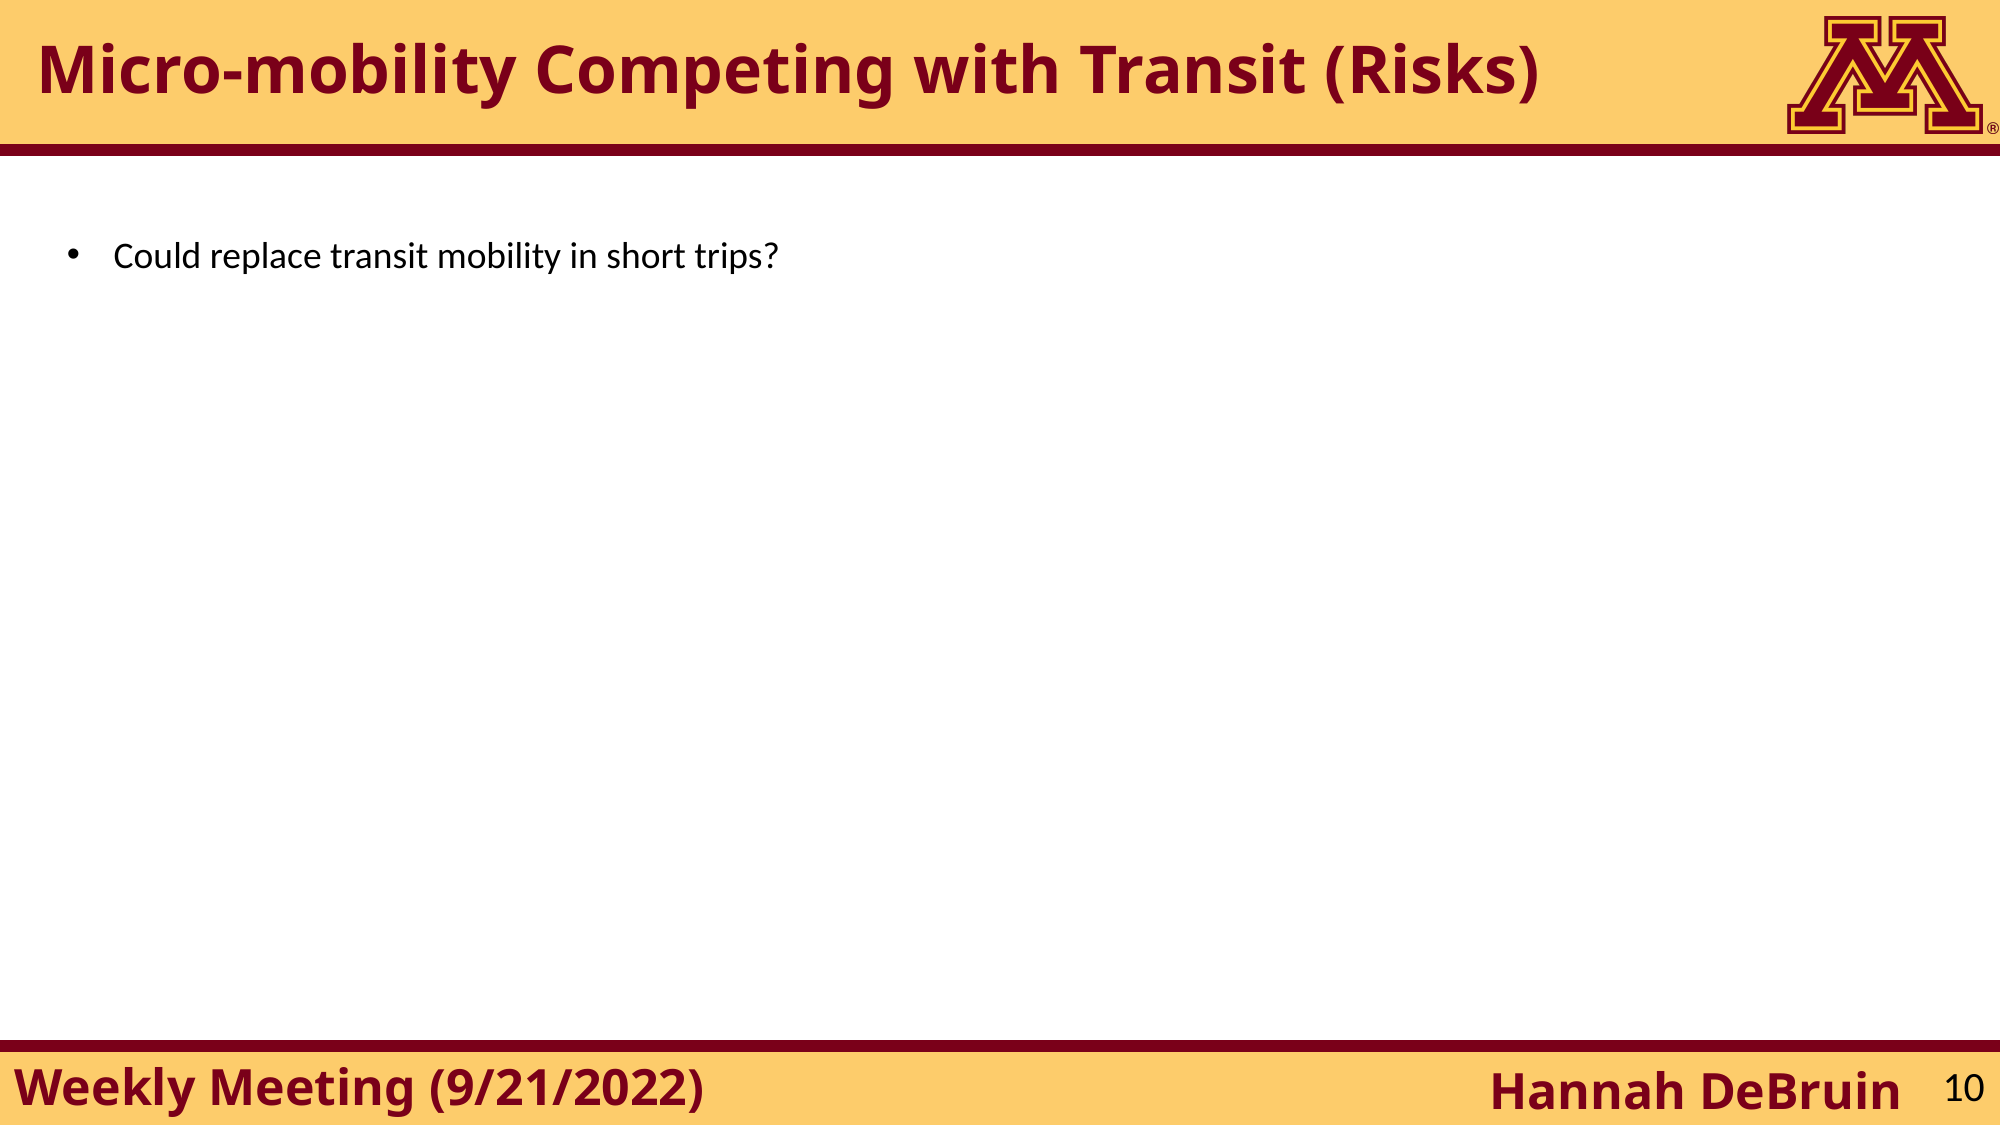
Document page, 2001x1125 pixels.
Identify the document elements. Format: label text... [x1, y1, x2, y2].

text_box Micro-mobility Competing with Transit (Risks) [21, 29, 1763, 144]
text_box Weekly Meeting (9/21/2022) [0, 1053, 1000, 1125]
text_box [0, 0, 2000, 144]
slide_number 10 [1550, 1052, 2000, 1125]
text_box [0, 1052, 1550, 1125]
picture [1786, 14, 2000, 136]
text_box Could replace transit mobility in short trips? [52, 223, 1918, 284]
text_box Hannah DeBruin [1249, 1053, 1550, 1125]
